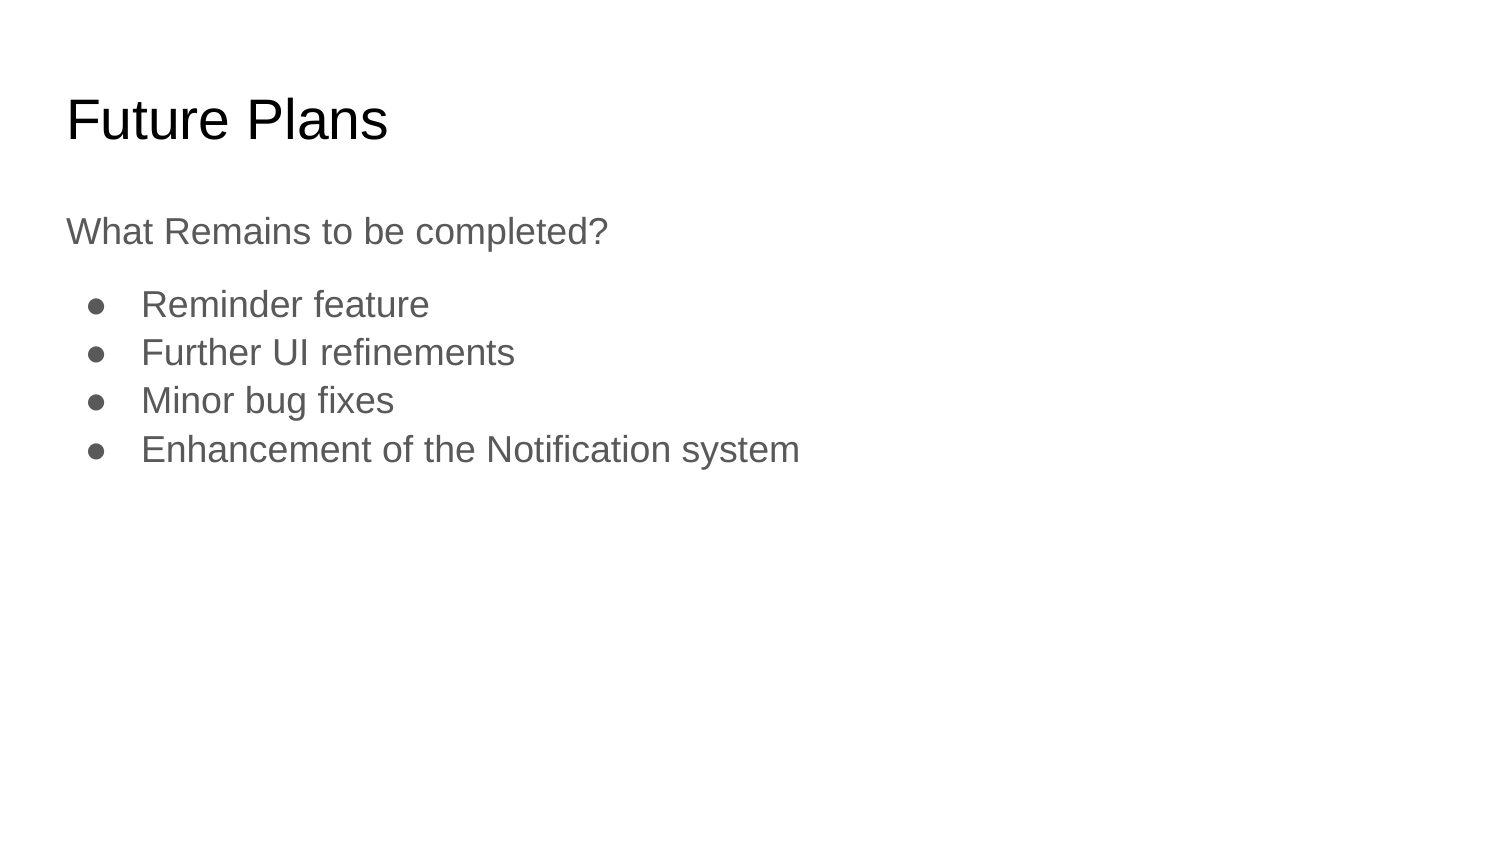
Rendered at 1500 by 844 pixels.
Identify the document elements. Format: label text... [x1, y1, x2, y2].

list What Remains to be completed? Reminder feature Further UI refinements Minor bug fixes Enhancement of the Notification system [51, 189, 1449, 750]
title Future Plans [51, 72, 1449, 167]
